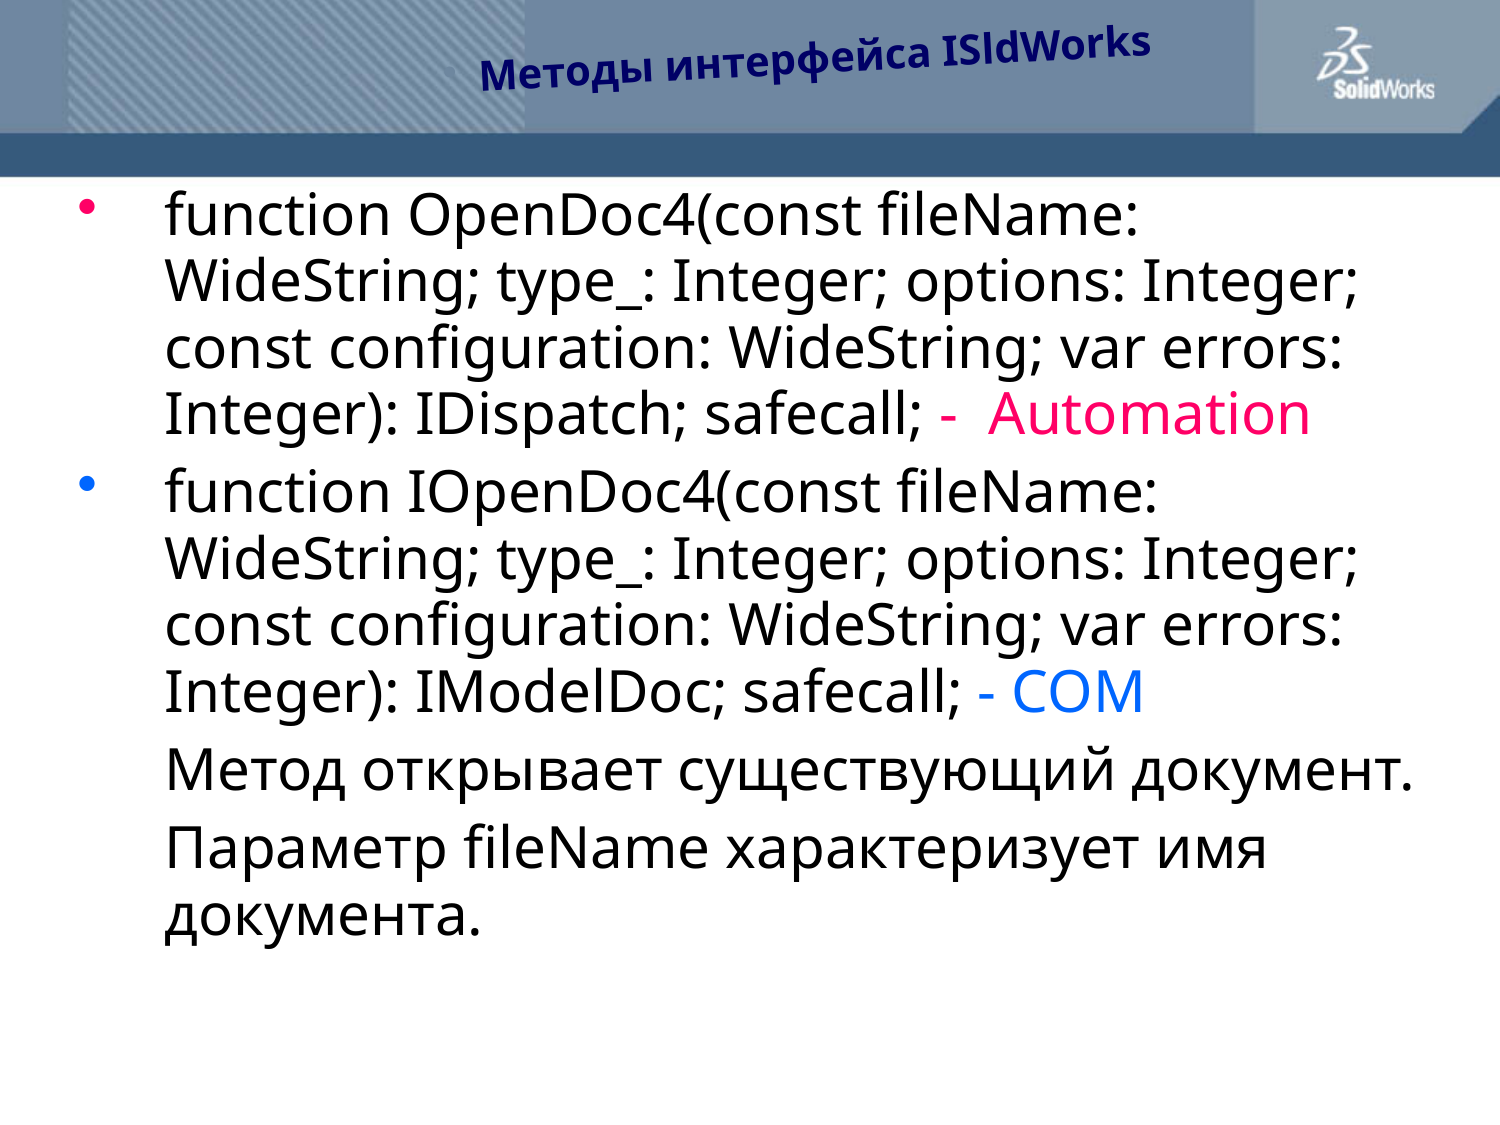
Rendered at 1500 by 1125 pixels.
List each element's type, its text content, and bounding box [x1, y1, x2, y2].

text_box function OpenDoc4(const fileName: WideString; type_: Integer; options: Integer; const configuration: WideString; var errors: Integer): IDispatch; safecall; - Automation function IOpenDoc4(const fileName: WideString; type_: Integer; options: Integer; const configuration: WideString; var errors: Integer): IModelDoc; safecall; - COM Метод открывает существующий документ. Параметр fileName характеризует имя документа. [62, 174, 1459, 1029]
text_box Методы интерфейса ISldWorks [426, 8, 1168, 112]
picture [0, 0, 1500, 1125]
